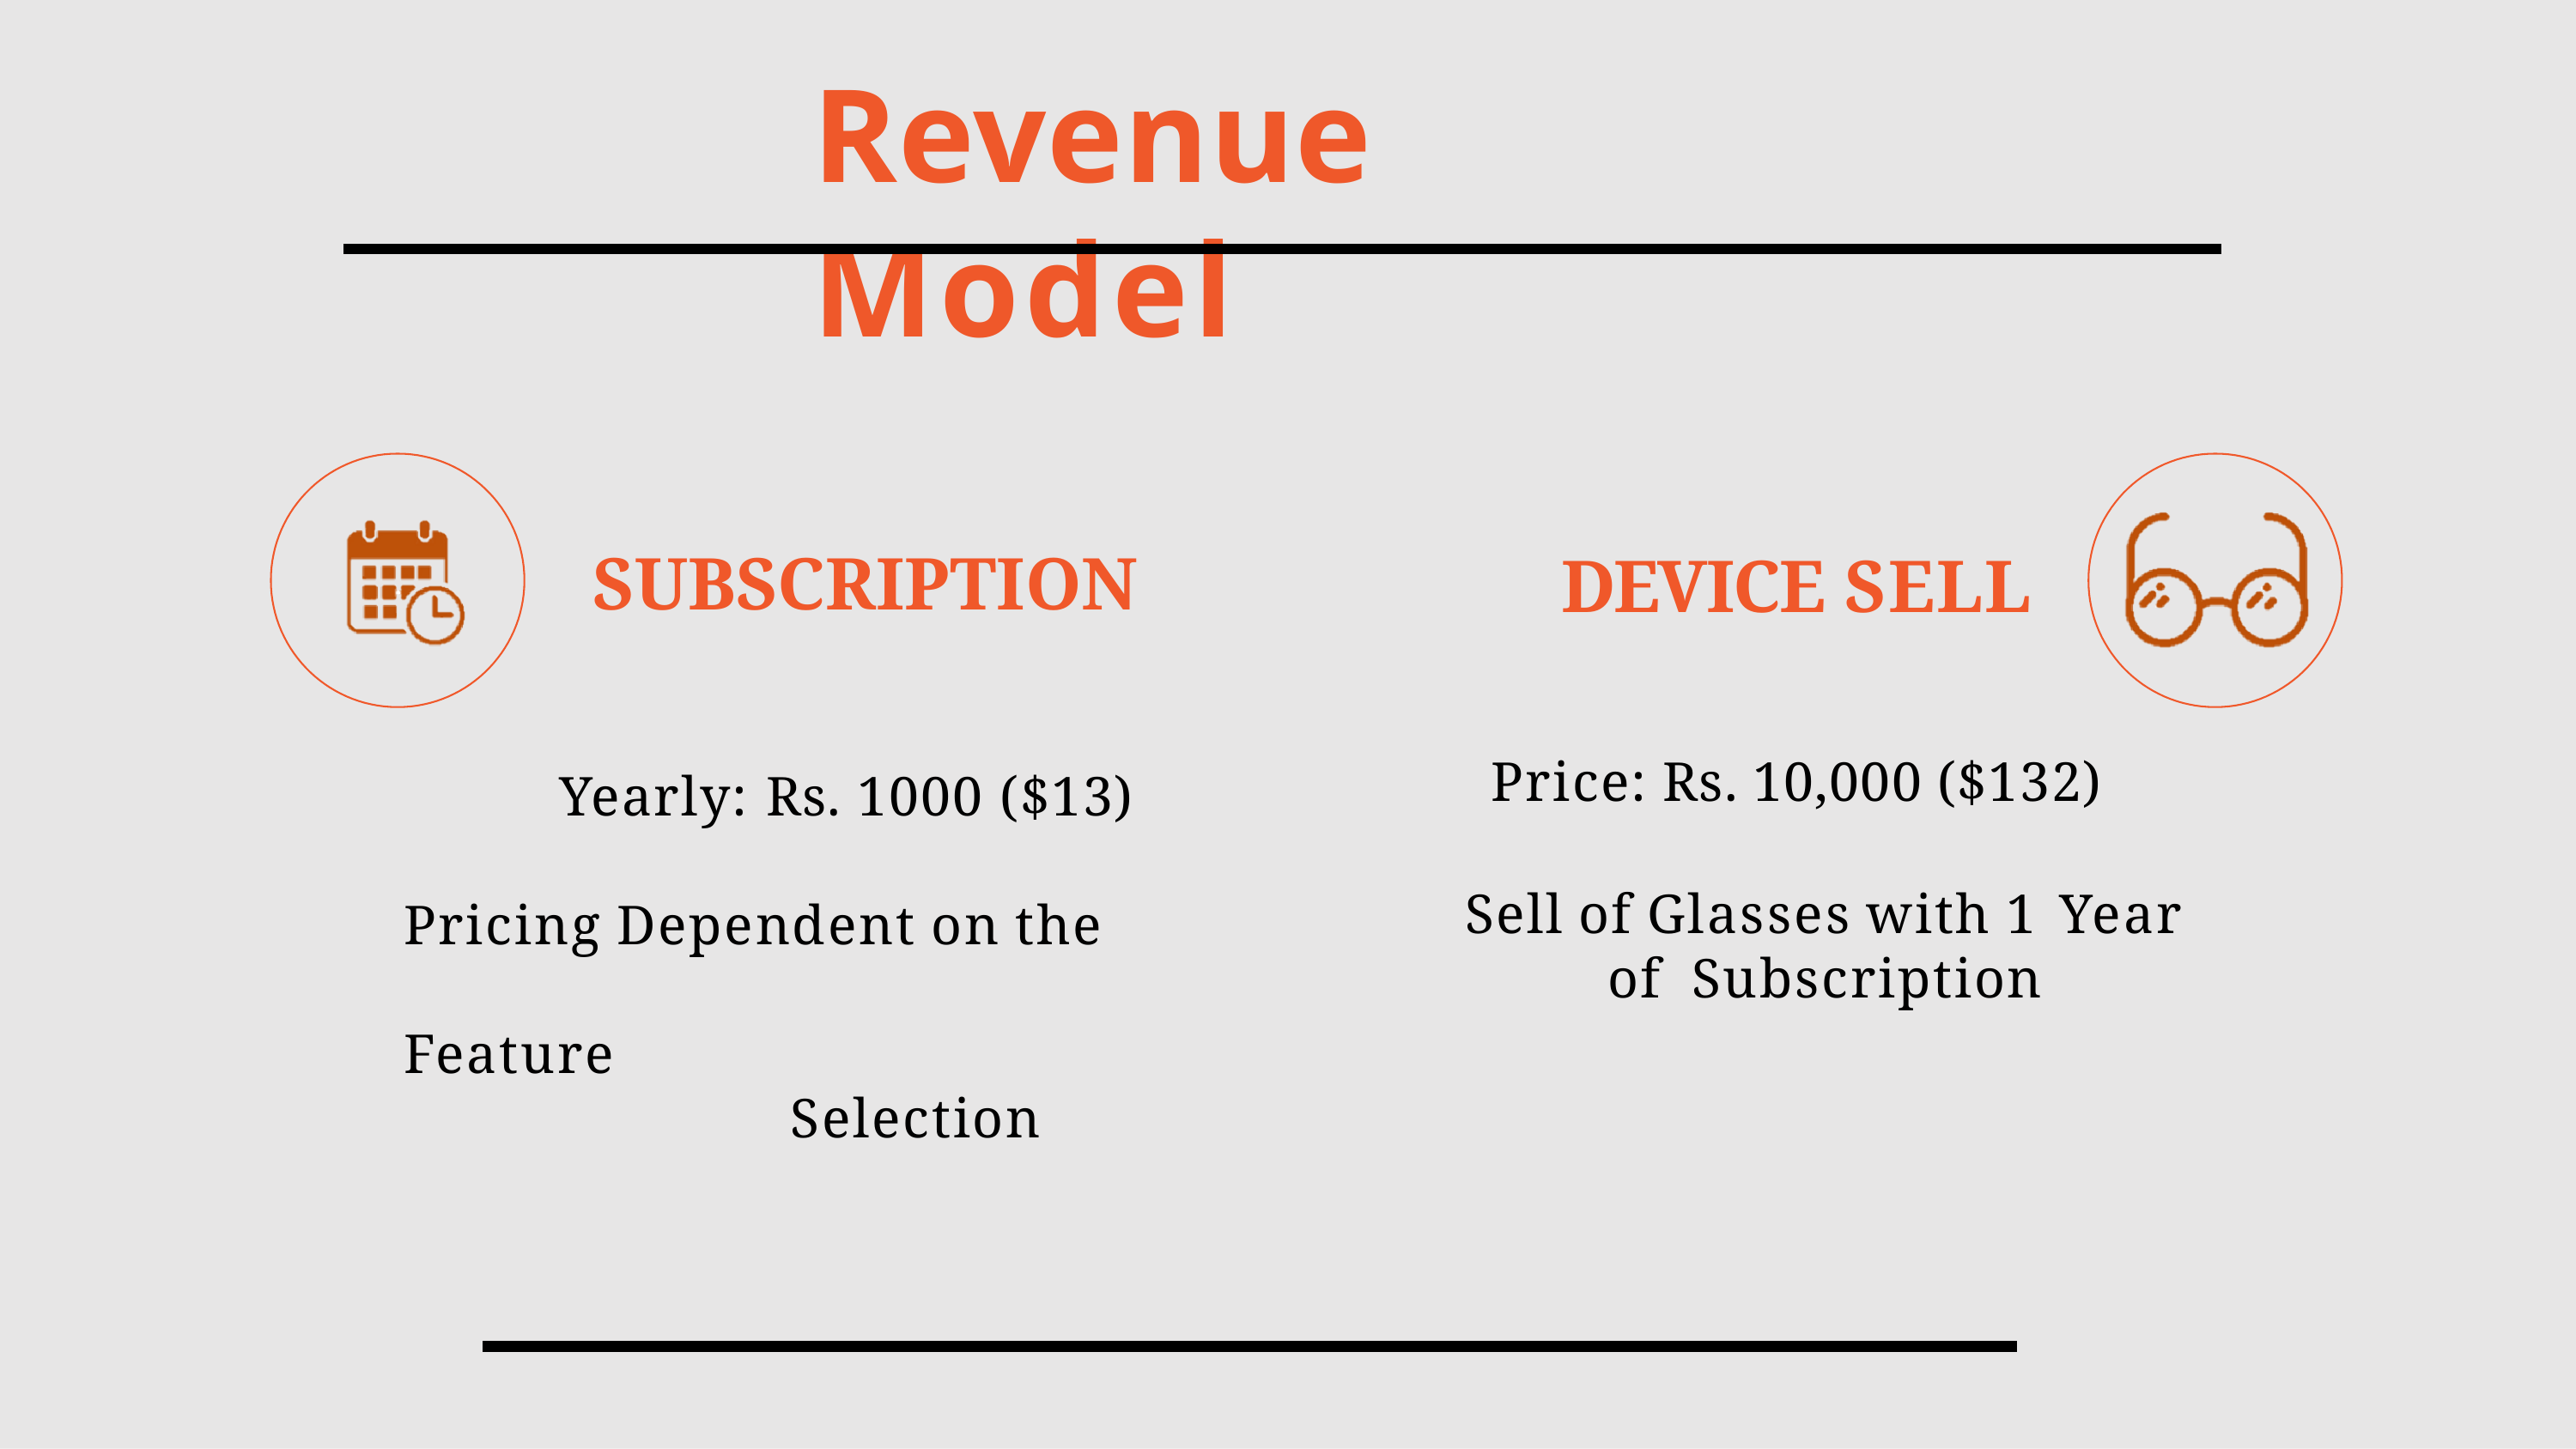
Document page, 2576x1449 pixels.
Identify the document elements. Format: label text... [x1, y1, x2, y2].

text_box SUBSCRIPTION Yearly: Rs. 1000 ($13) Pricing Dependent on the Feature Selection [401, 536, 1275, 1149]
title Revenue Model [811, 249, 1755, 363]
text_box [270, 452, 526, 709]
text_box DEVICE SELL Price: Rs. 10,000 ($132) Sell of Glasses with 1 Year of Subscription [1457, 539, 2192, 1009]
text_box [2087, 452, 2343, 709]
title Revenue Model [811, 52, 1755, 248]
